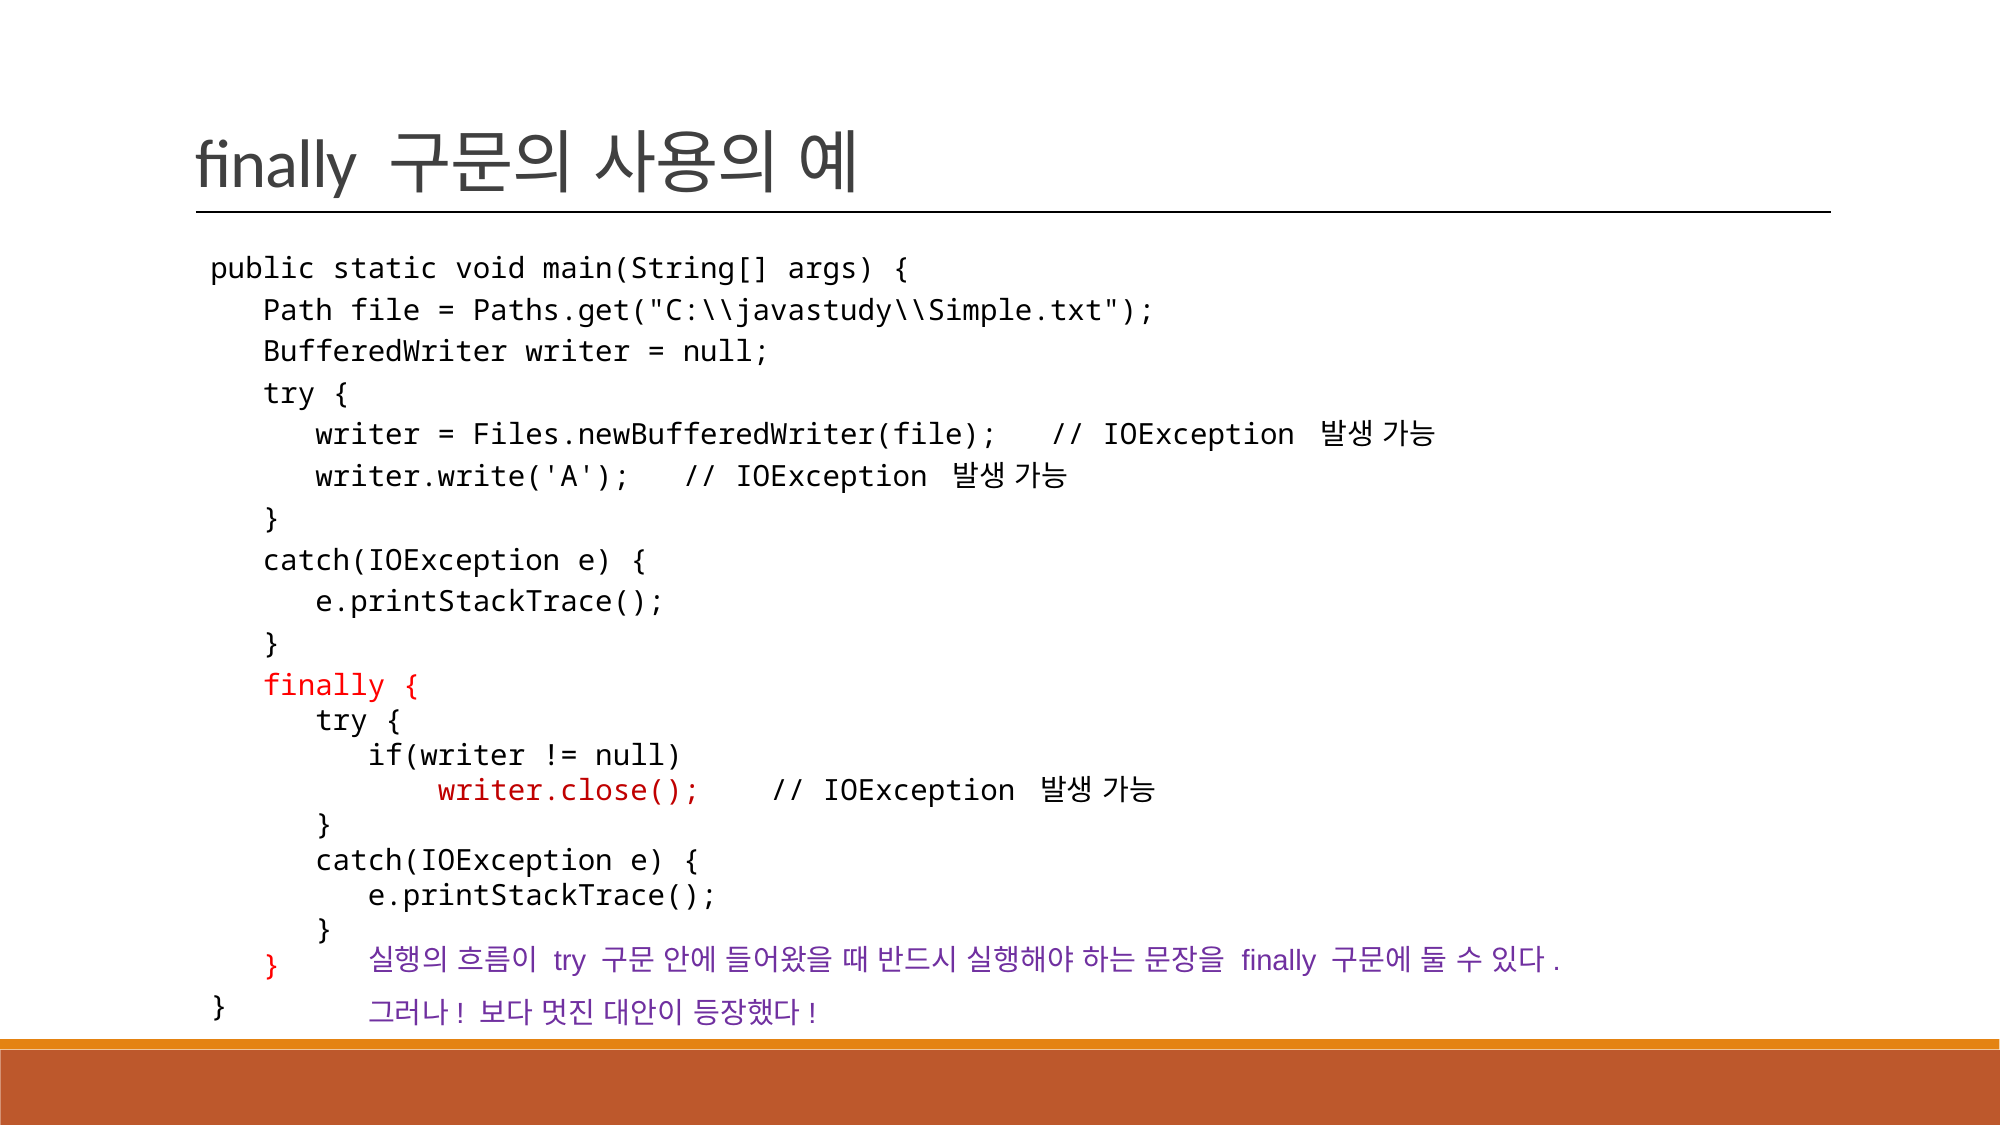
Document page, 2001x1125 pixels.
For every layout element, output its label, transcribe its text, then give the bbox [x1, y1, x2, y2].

text_box finally 구문의 사용의 예 [179, 20, 1830, 210]
text_box 실행의 흐름이 try 구문 안에 들어왔을 때 반드시 실행해야 하는 문장을 finally 구문에 둘 수 있다. 그러나! 보다 멋진 대안이 등장했다! [353, 916, 1674, 1037]
text_box public static void main(String[] args) { Path file = Paths.get("C:\\javastudy\\Simple.txt"); BufferedWriter writer = null; try { writer = Files.newBufferedWriter(file); // IOException 발생 가능 writer.write('A'); // IOException 발생 가능 } catch(IOException e) { e.printStackTrace(); } finally { try { if(writer != null) writer.close(); // IOException 발생 가능 } catch(IOException e) { e.printStackTrace(); } } } [195, 235, 1505, 1030]
